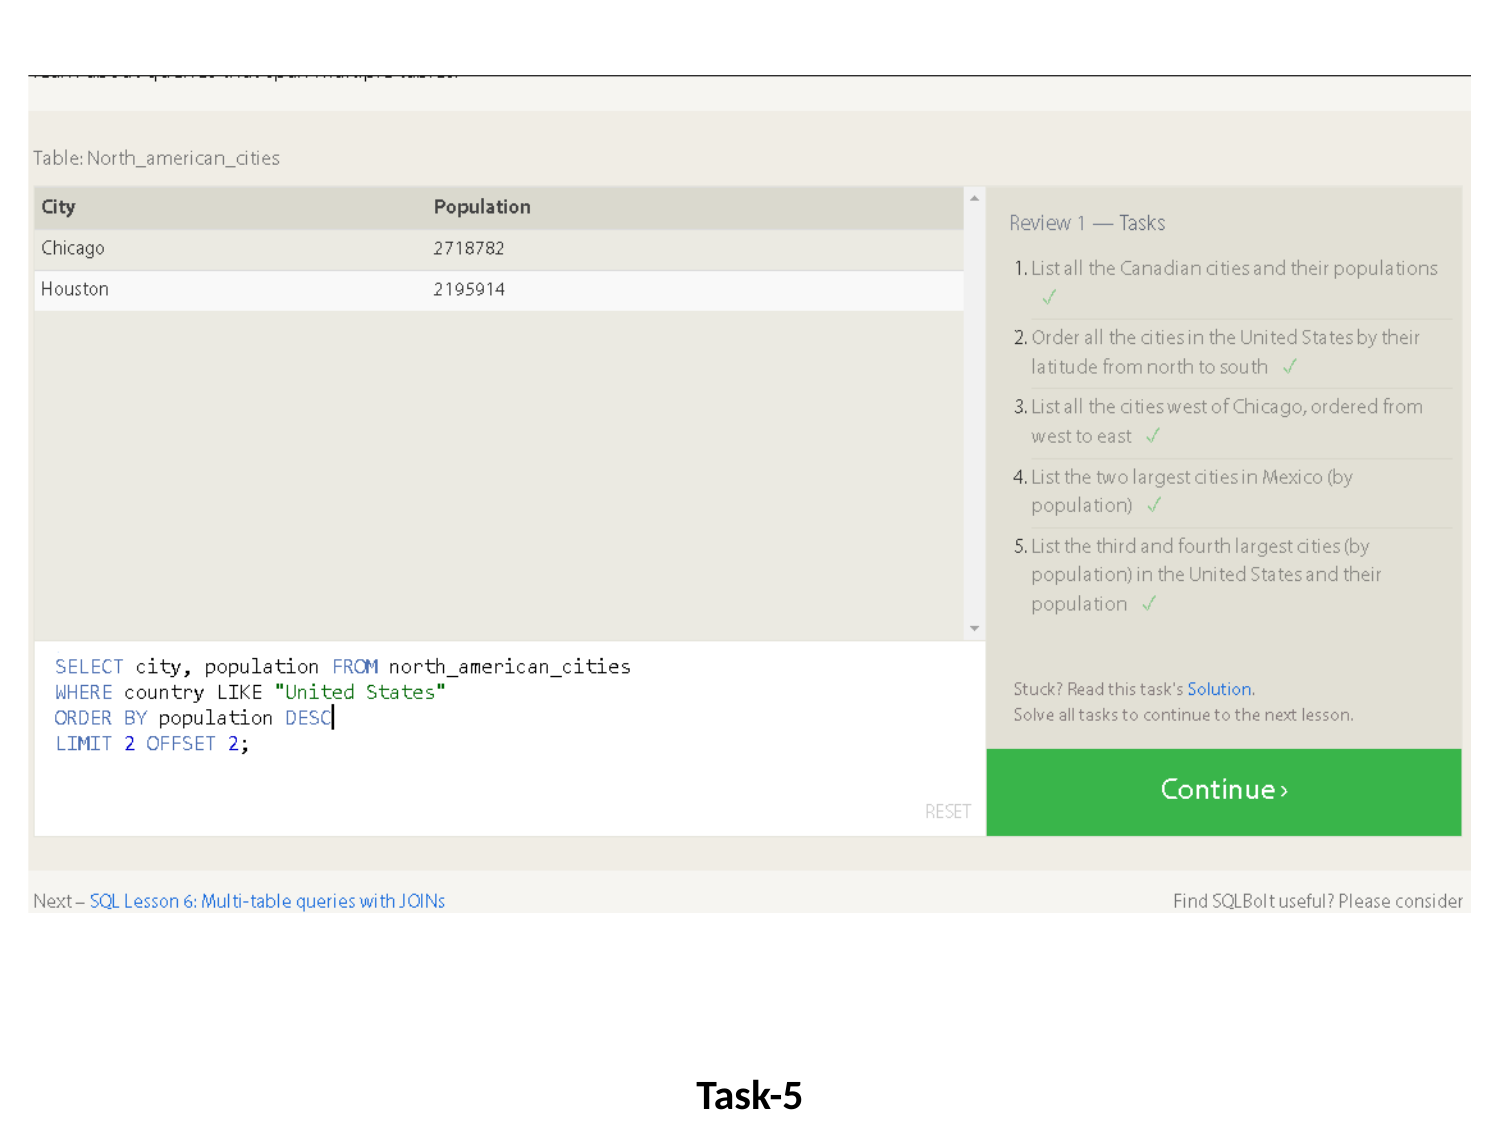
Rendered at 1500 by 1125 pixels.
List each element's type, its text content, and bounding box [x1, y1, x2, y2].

picture [28, 74, 1472, 913]
title Task-5 [300, 1032, 1200, 1125]
